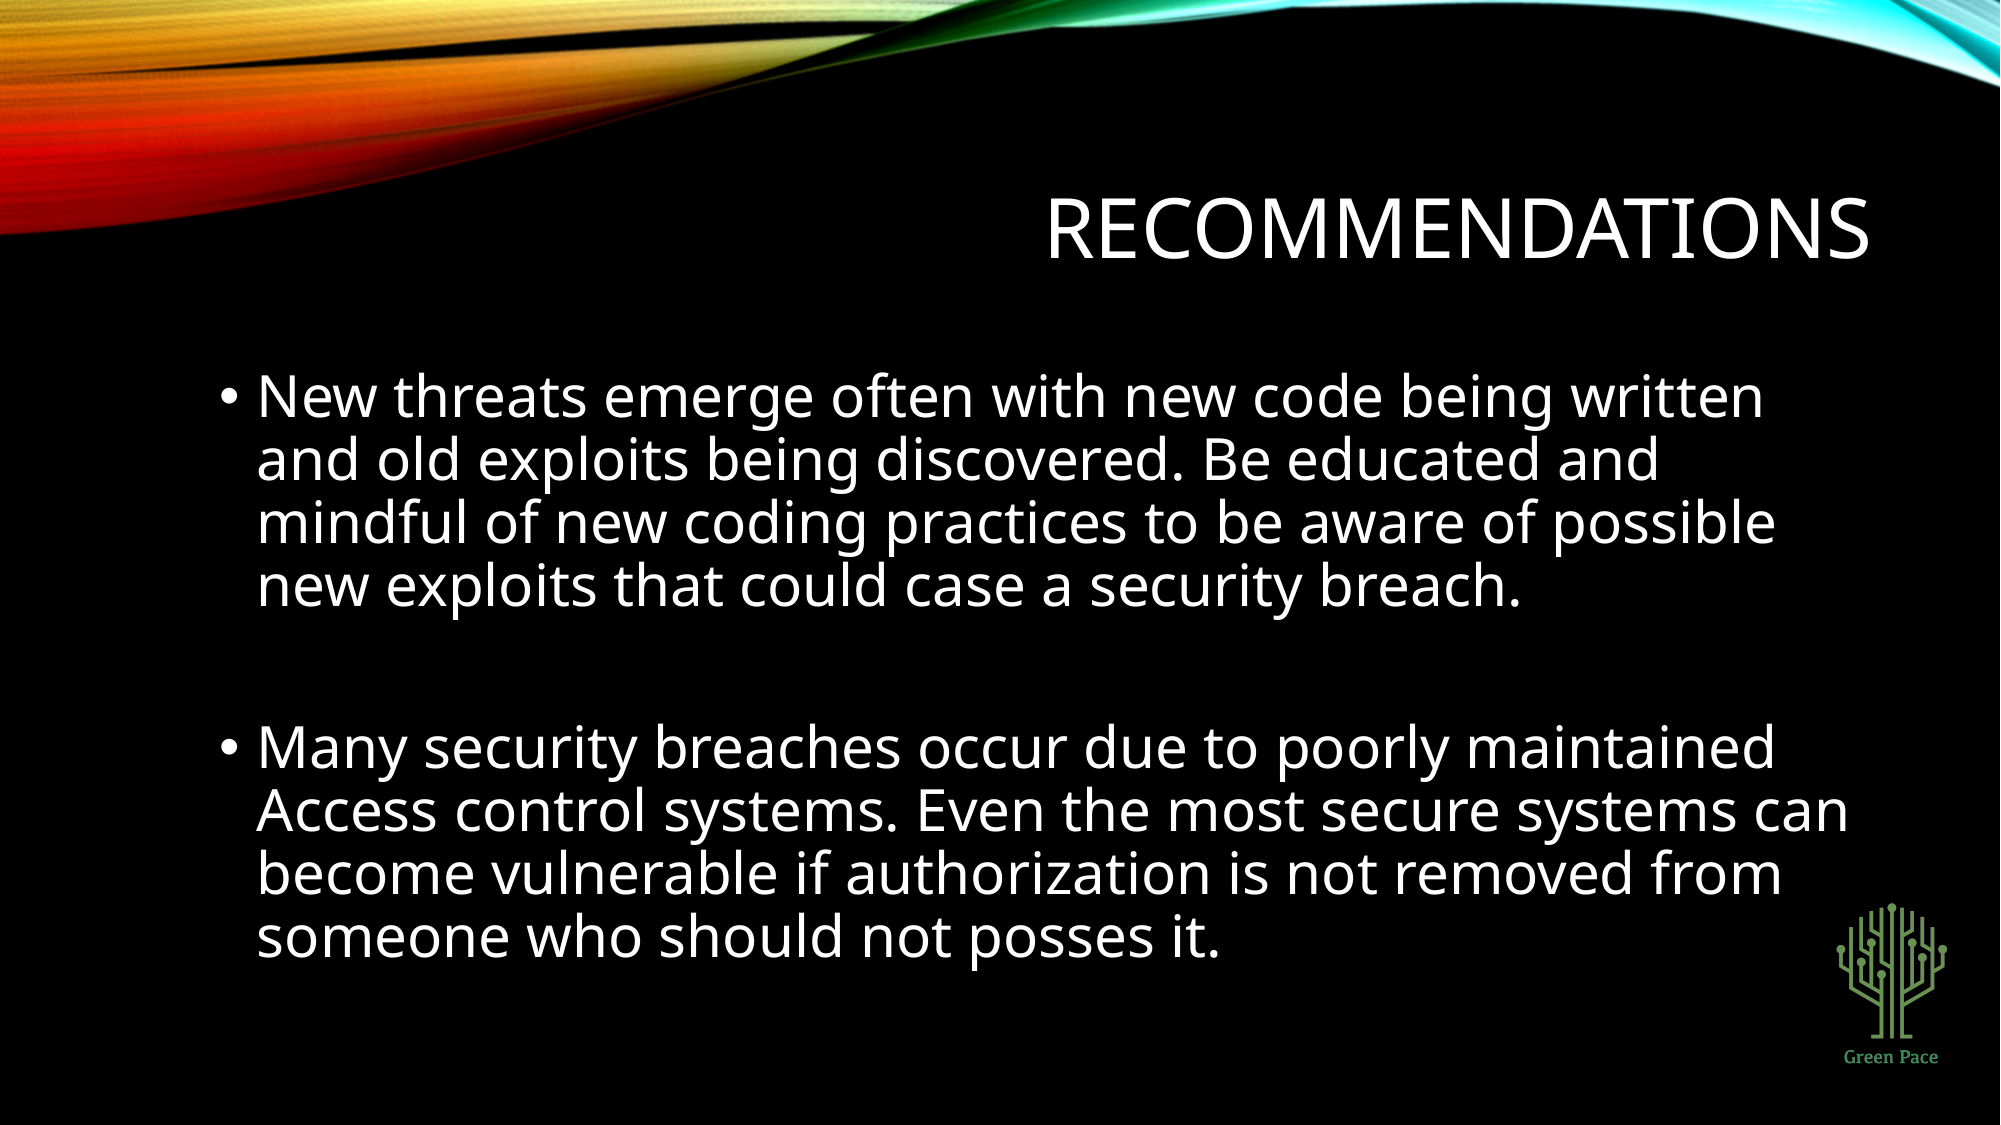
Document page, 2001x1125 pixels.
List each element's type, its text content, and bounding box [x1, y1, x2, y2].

picture [0, 0, 2000, 237]
list New threats emerge often with new code being written and old exploits being discovered. Be educated and mindful of new coding practices to be aware of possible new exploits that could case a security breach. Many security breaches occur due to poorly maintained Access control systems. Even the most secure systems can become vulnerable if authorization is not removed from someone who should not posses it. [54, 360, 1888, 1081]
picture [1817, 892, 1964, 1082]
title RECOMMENDATIONS [474, 125, 1888, 338]
